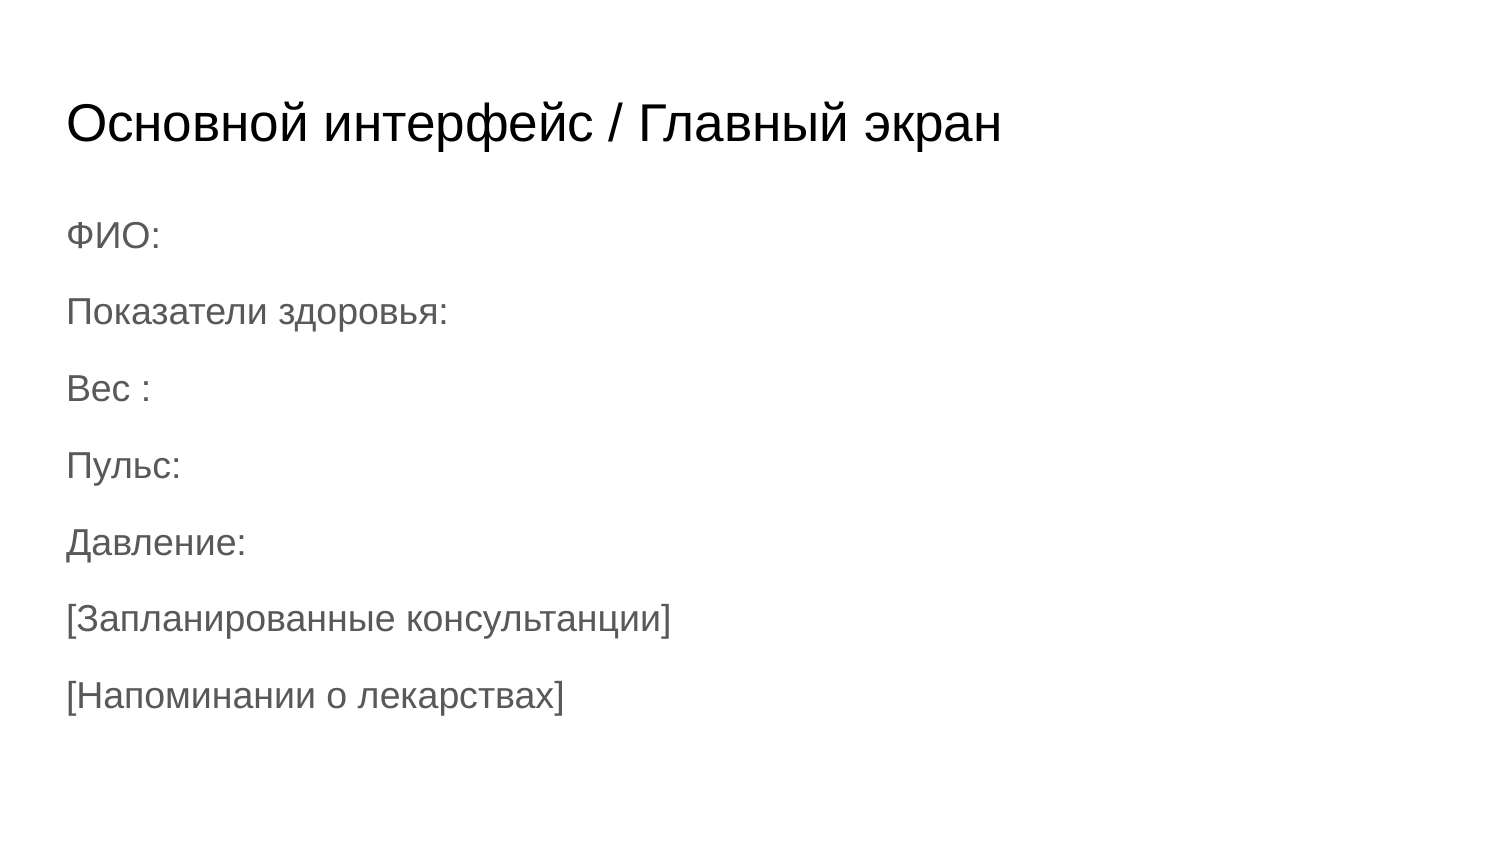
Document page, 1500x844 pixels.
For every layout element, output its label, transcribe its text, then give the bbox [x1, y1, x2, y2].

list ФИО: Показатели здоровья: Вес : Пульс: Давление: [Запланированные консультанции] [Напоминании о лекарствах] [51, 189, 1449, 750]
title Основной интерфейс / Главный экран [51, 72, 1449, 167]
